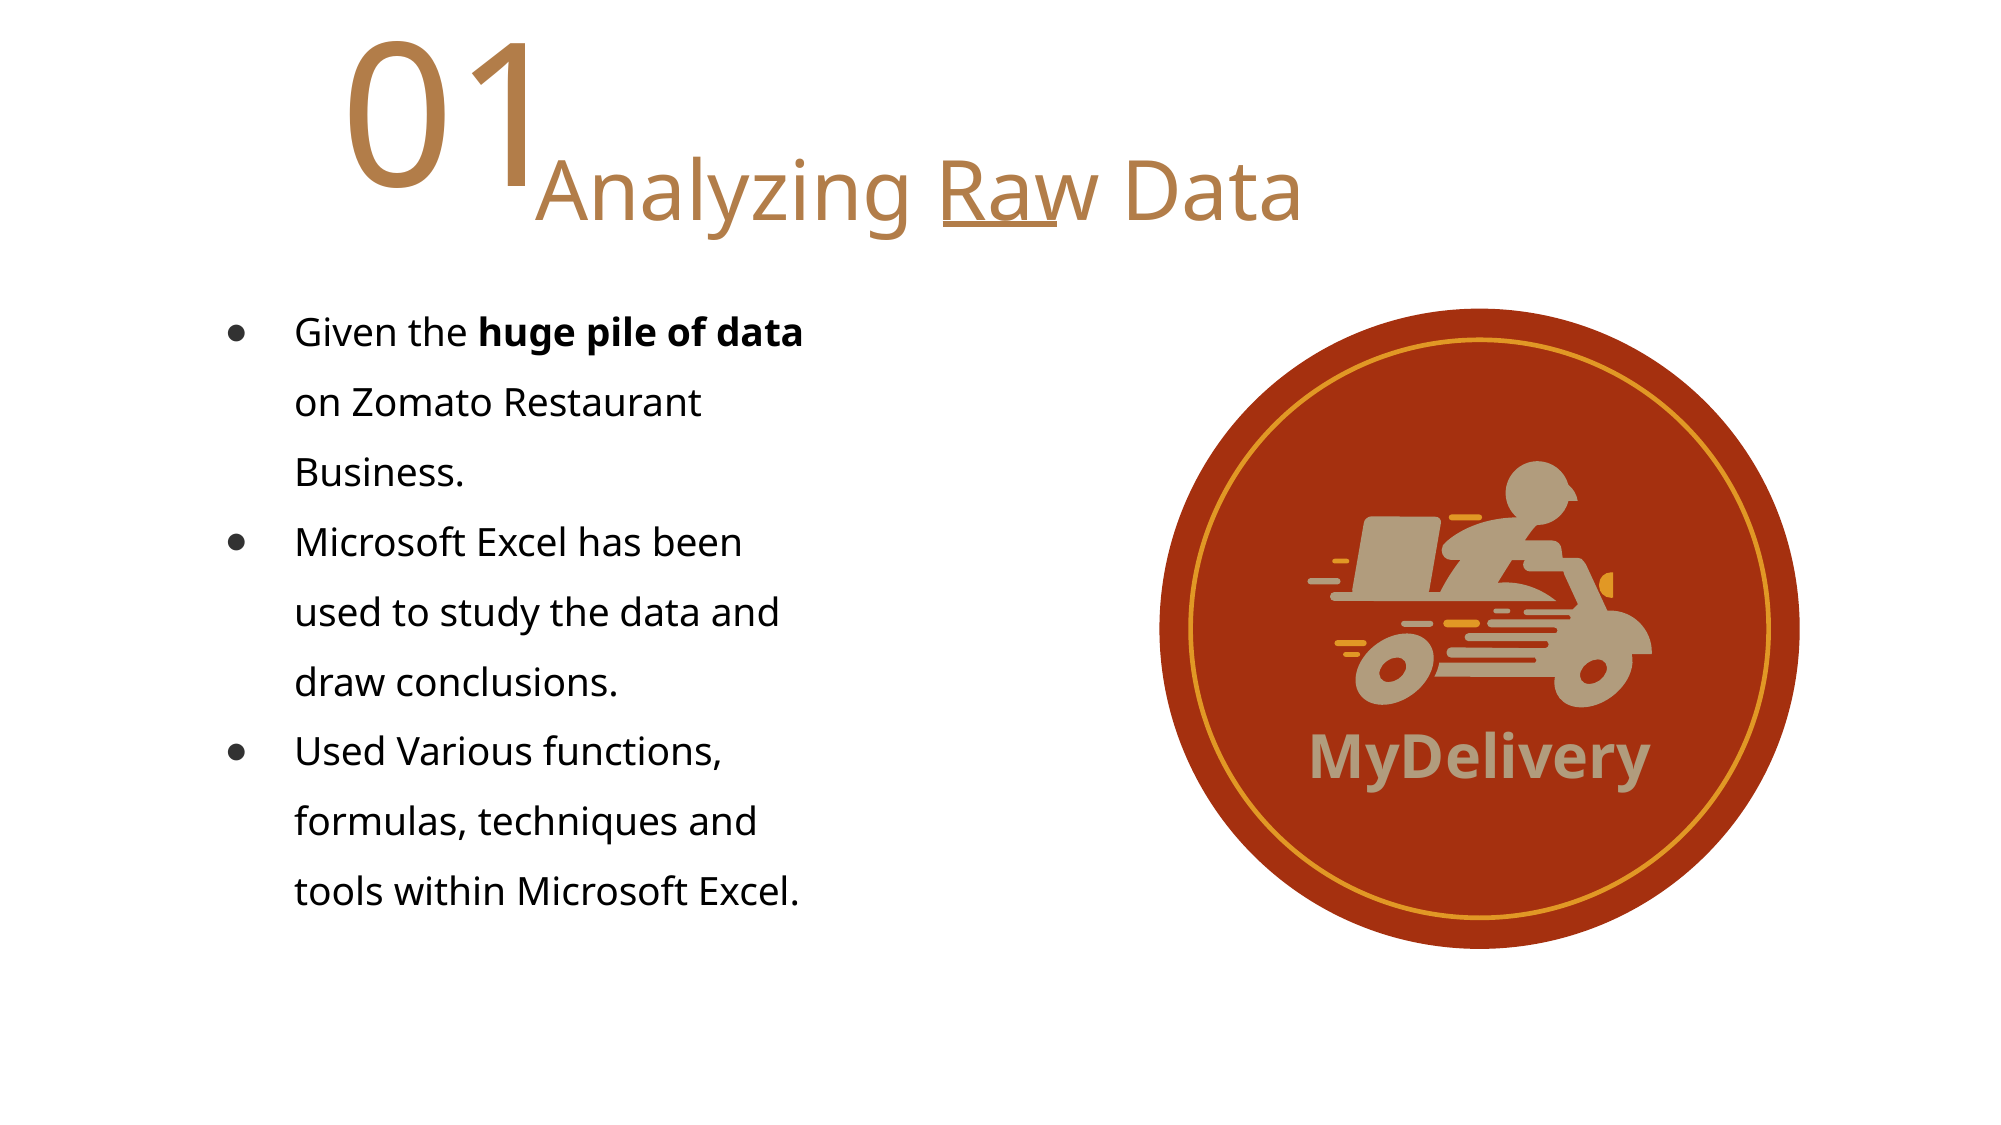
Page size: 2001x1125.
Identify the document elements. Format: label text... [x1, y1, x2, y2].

text_box 01 [289, 35, 709, 209]
list Given the huge pile of data on Zomato Restaurant Business. Microsoft Excel has been used to study the data and draw conclusions. Used Various functions, formulas, techniques and tools within Microsoft Excel. [174, 264, 855, 992]
text_box [1214, 809, 1745, 949]
text_box [1190, 339, 1769, 697]
subtitle MyDelivery [1180, 697, 1779, 809]
text_box [1159, 308, 1800, 743]
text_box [1306, 460, 1653, 708]
text_box [1253, 809, 1706, 918]
title Analyzing Raw Data [366, 93, 1454, 259]
